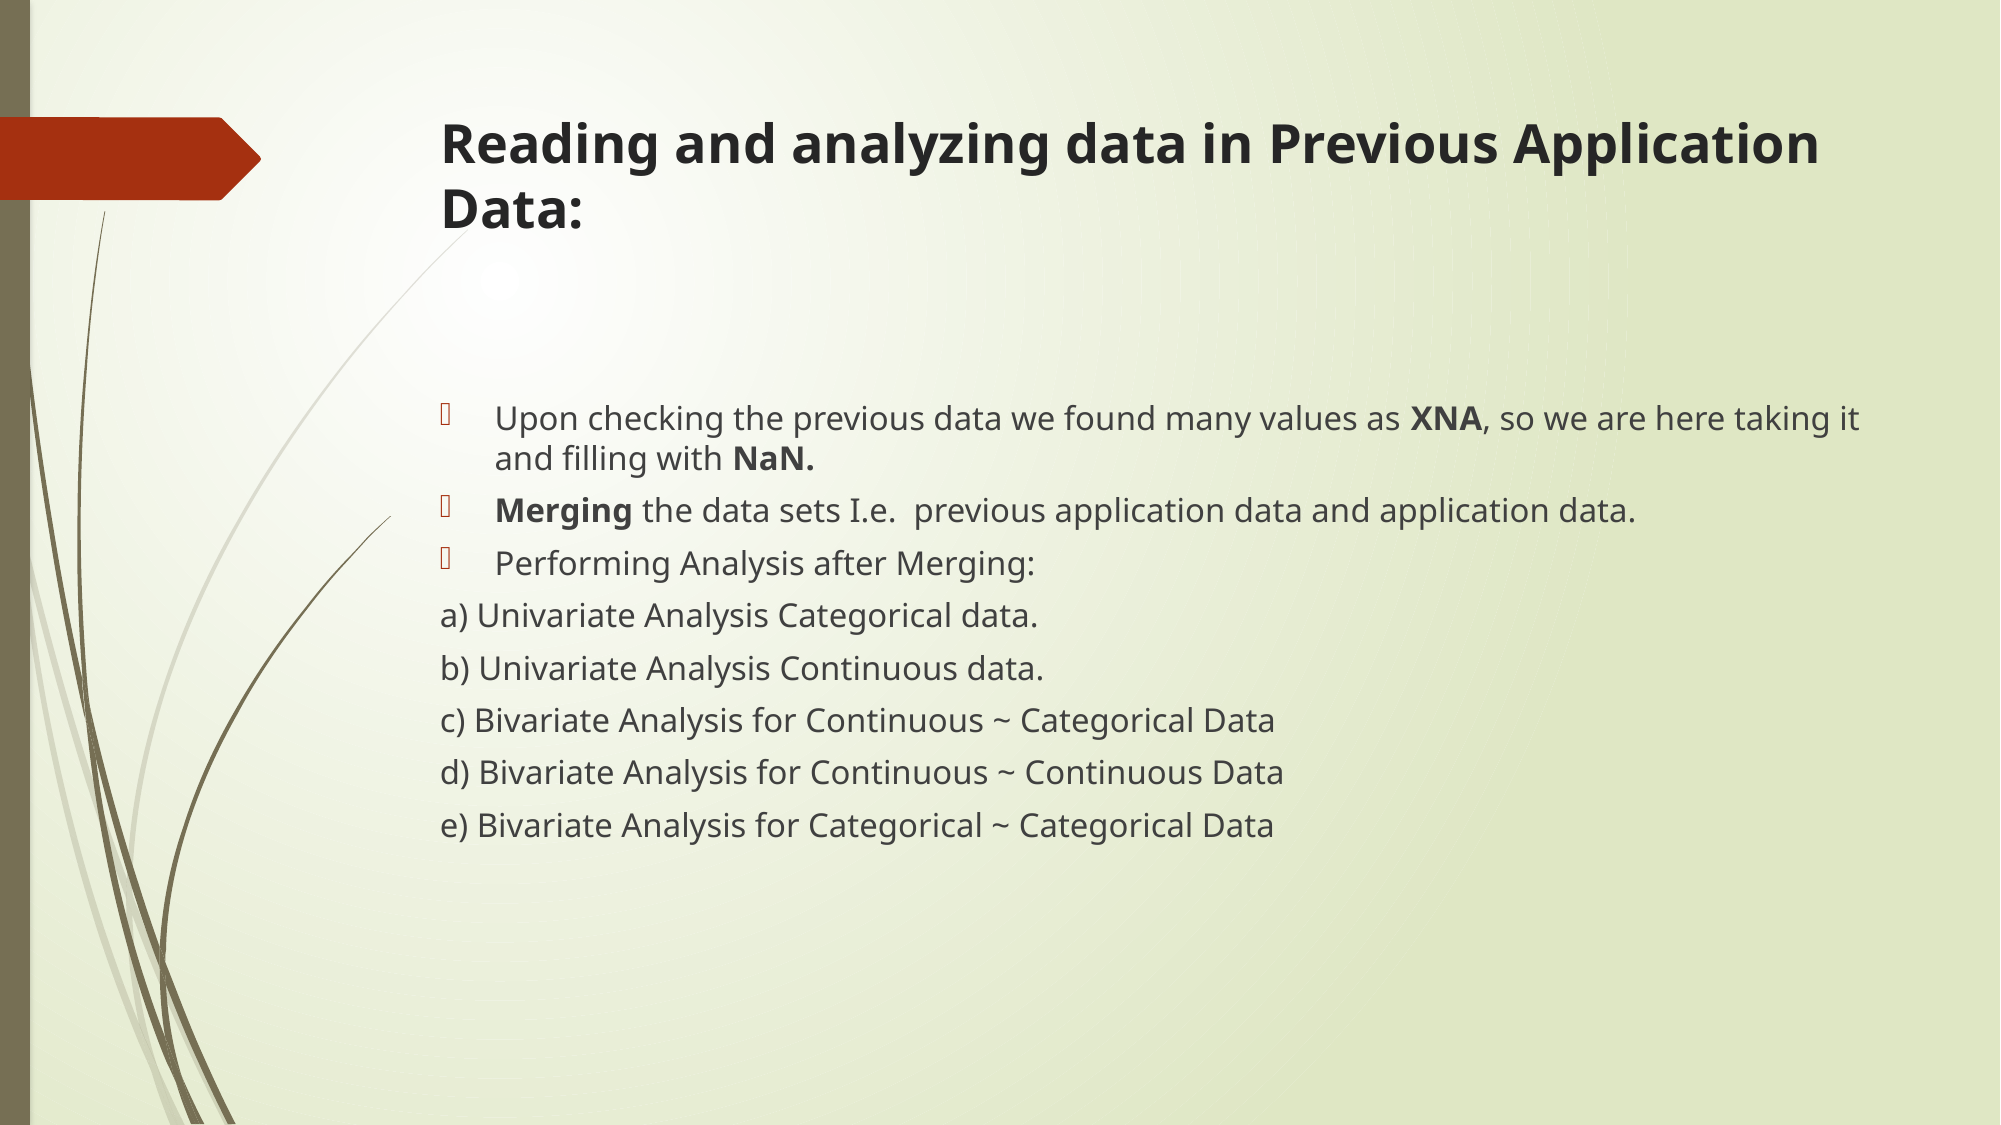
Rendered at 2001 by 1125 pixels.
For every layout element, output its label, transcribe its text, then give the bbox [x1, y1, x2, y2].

list Upon checking the previous data we found many values as XNA, so we are here taking it and filling with NaN. Merging the data sets I.e. previous application data and application data. Performing Analysis after Merging: a) Univariate Analysis Categorical data. b) Univariate Analysis Continuous data. c) Bivariate Analysis for Continuous ~ Categorical Data d) Bivariate Analysis for Continuous ~ Continuous Data e) Bivariate Analysis for Categorical ~ Categorical Data [424, 350, 1888, 1025]
title Reading and analyzing data in Previous Application Data: [425, 102, 1888, 313]
